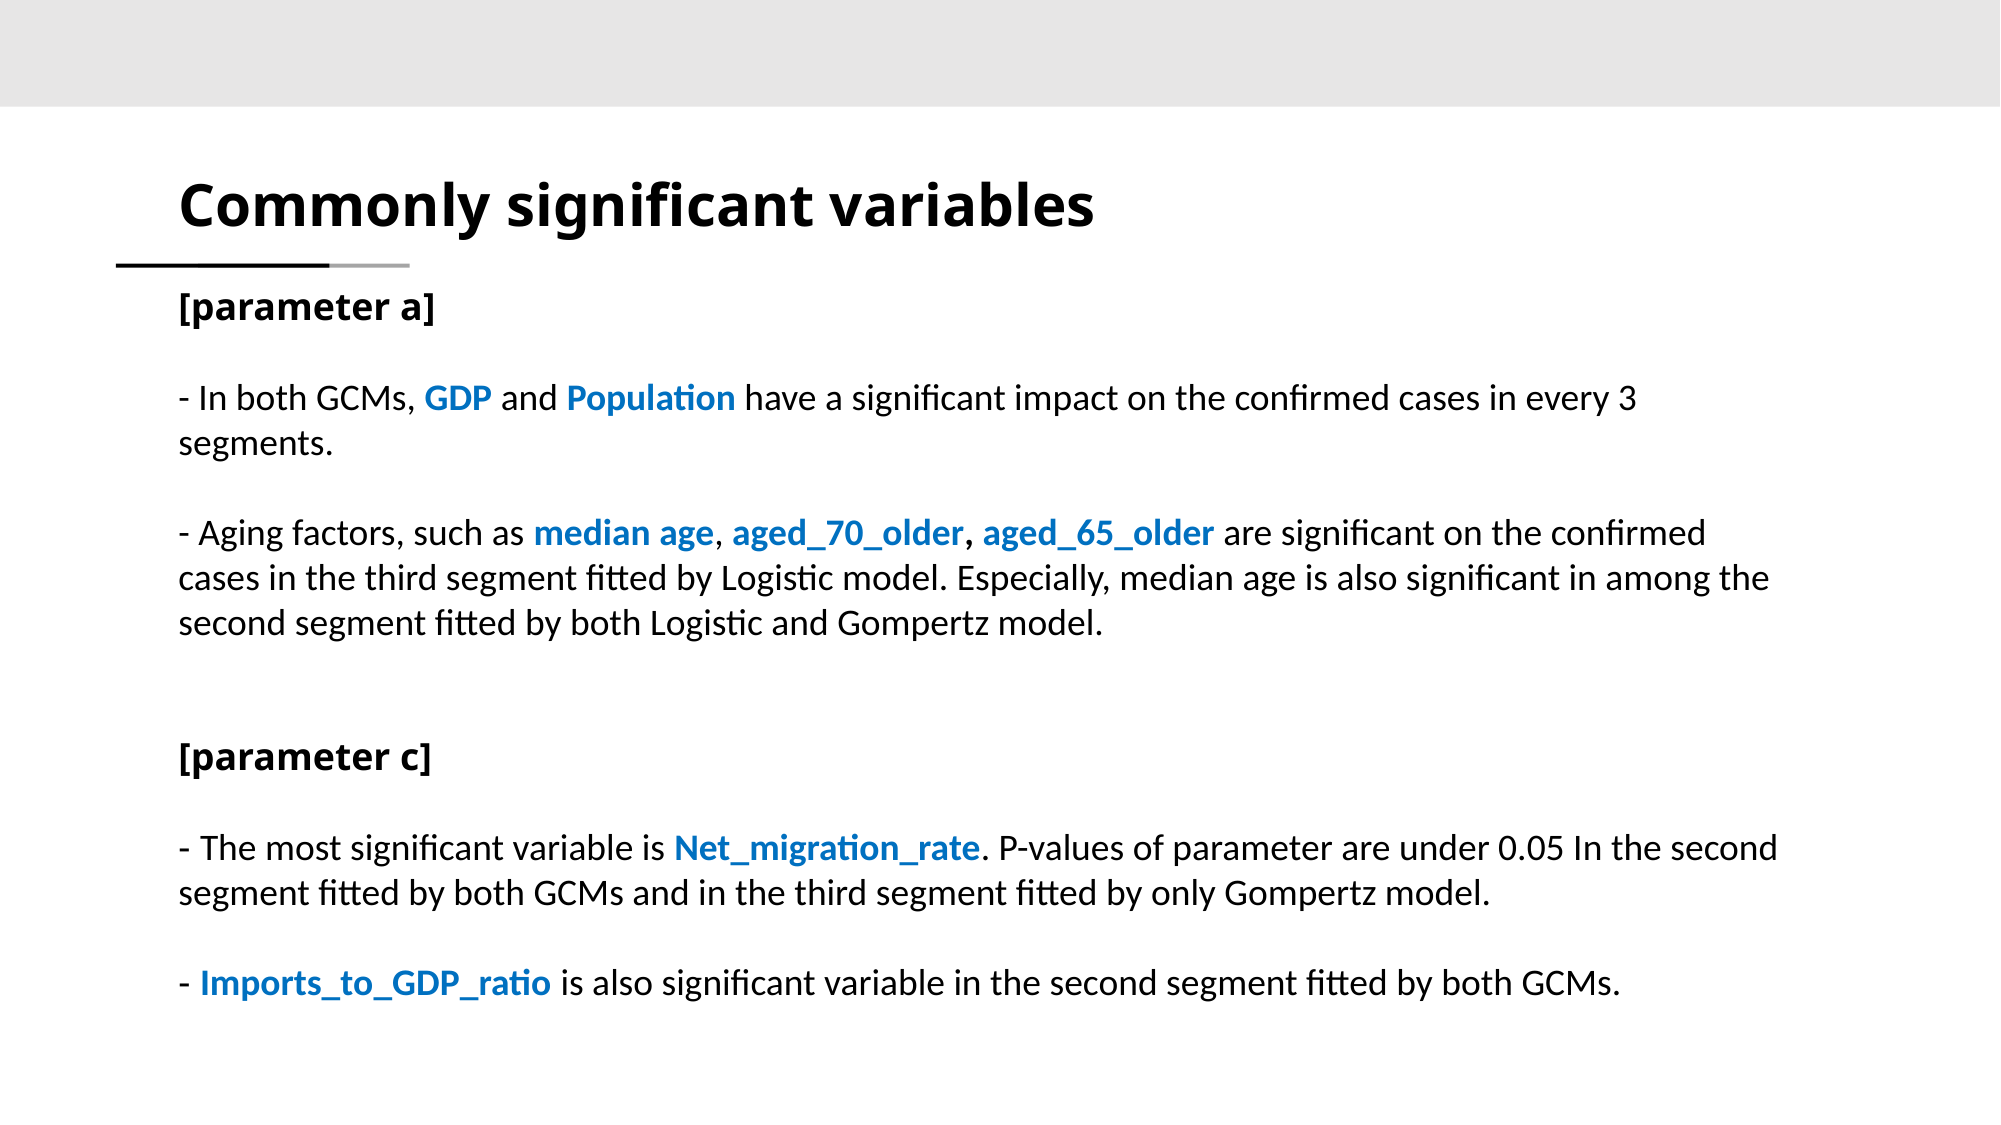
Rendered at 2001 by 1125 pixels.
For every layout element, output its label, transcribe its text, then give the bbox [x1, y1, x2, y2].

text_box Commonly significant variables [parameter a] - In both GCMs, GDP and Population have a significant impact on the confirmed cases in every 3 segments. - Aging factors, such as median age, aged_70_older, aged_65_older are significant on the confirmed cases in the third segment fitted by Logistic model. Especially, median age is also significant in among the second segment fitted by both Logistic and Gompertz model. [parameter c] - The most significant variable is Net_migration_rate. P-values of parameter are under 0.05 In the second segment fitted by both GCMs and in the third segment fitted by only Gompertz model. - Imports_to_GDP_ratio is also significant variable in the second segment fitted by both GCMs. [163, 160, 1805, 1011]
